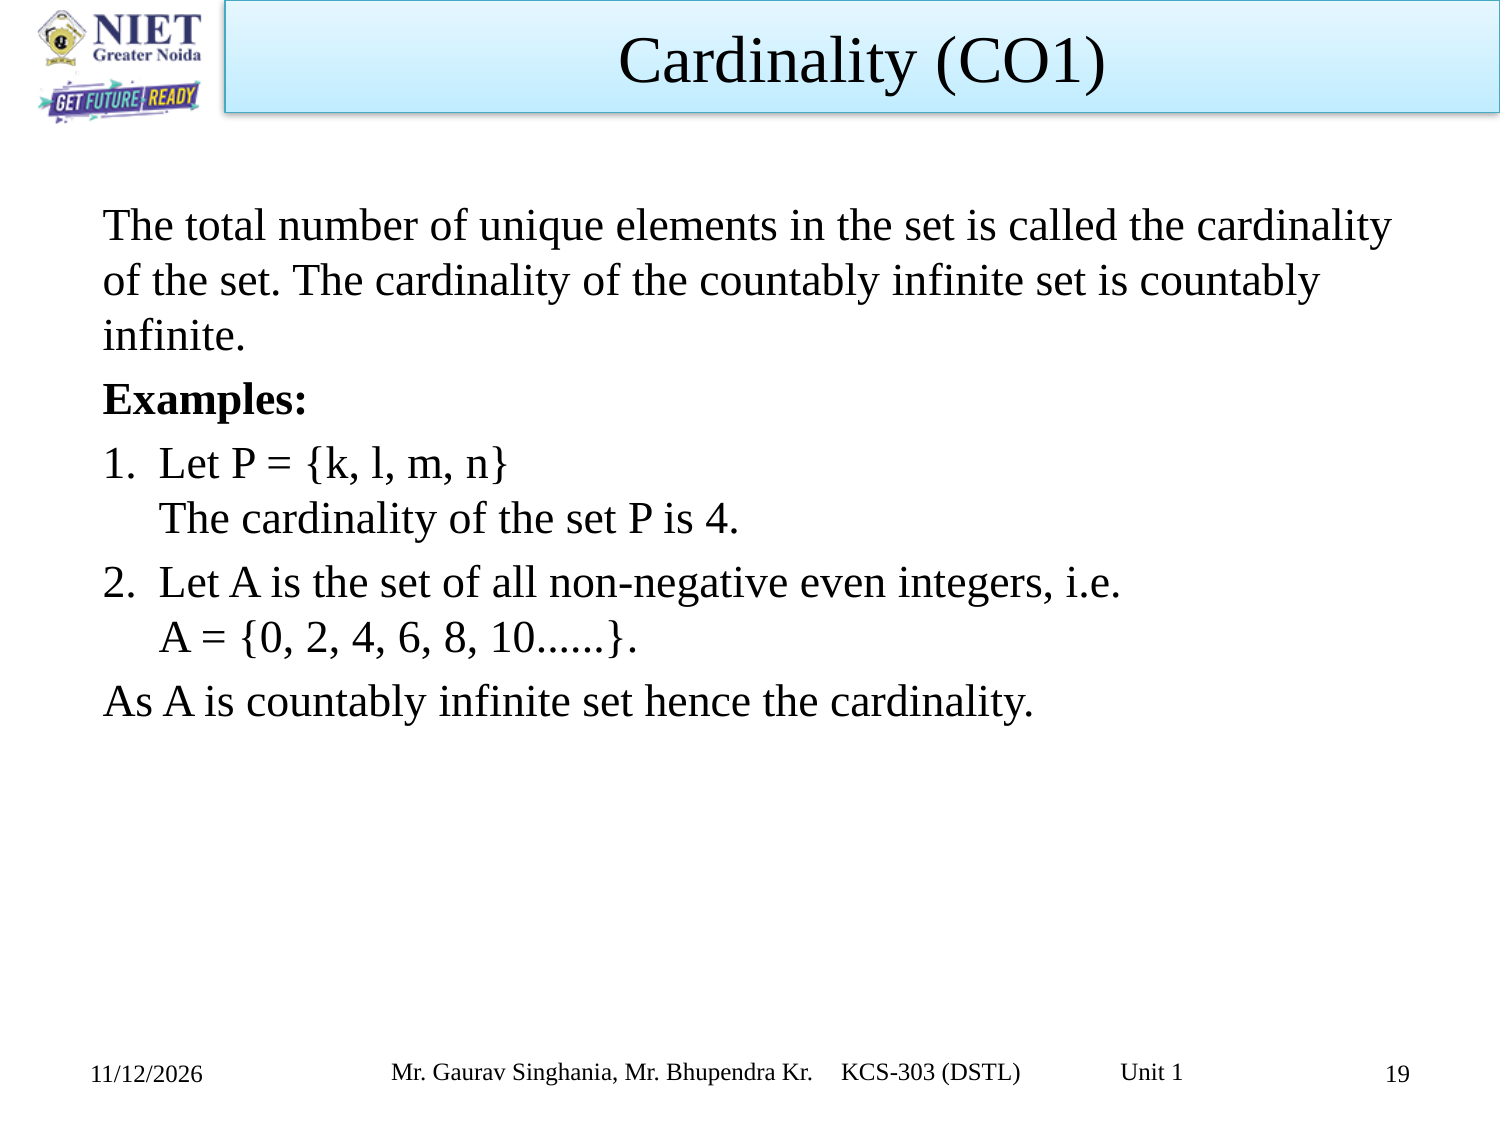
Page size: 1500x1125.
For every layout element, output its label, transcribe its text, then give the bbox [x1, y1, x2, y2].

footer Mr. Gaurav Singhania, Mr. Bhupendra Kr. KCS-303 (DSTL) Unit 1 [375, 1040, 1200, 1100]
list The total number of unique elements in the set is called the cardinality of the set. The cardinality of the countably infinite set is countably infinite. Examples: Let P = {k, l, m, n} The cardinality of the set P is 4. Let A is the set of all non-negative even integers, i.e. A = {0, 2, 4, 6, 8, 10......}. As A is countably infinite set hence the cardinality. [87, 187, 1438, 930]
text_box Cardinality (CO1) [238, 0, 1500, 113]
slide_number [75, 1042, 425, 1103]
picture [0, 0, 238, 135]
slide_number 19 [1074, 1042, 1425, 1103]
